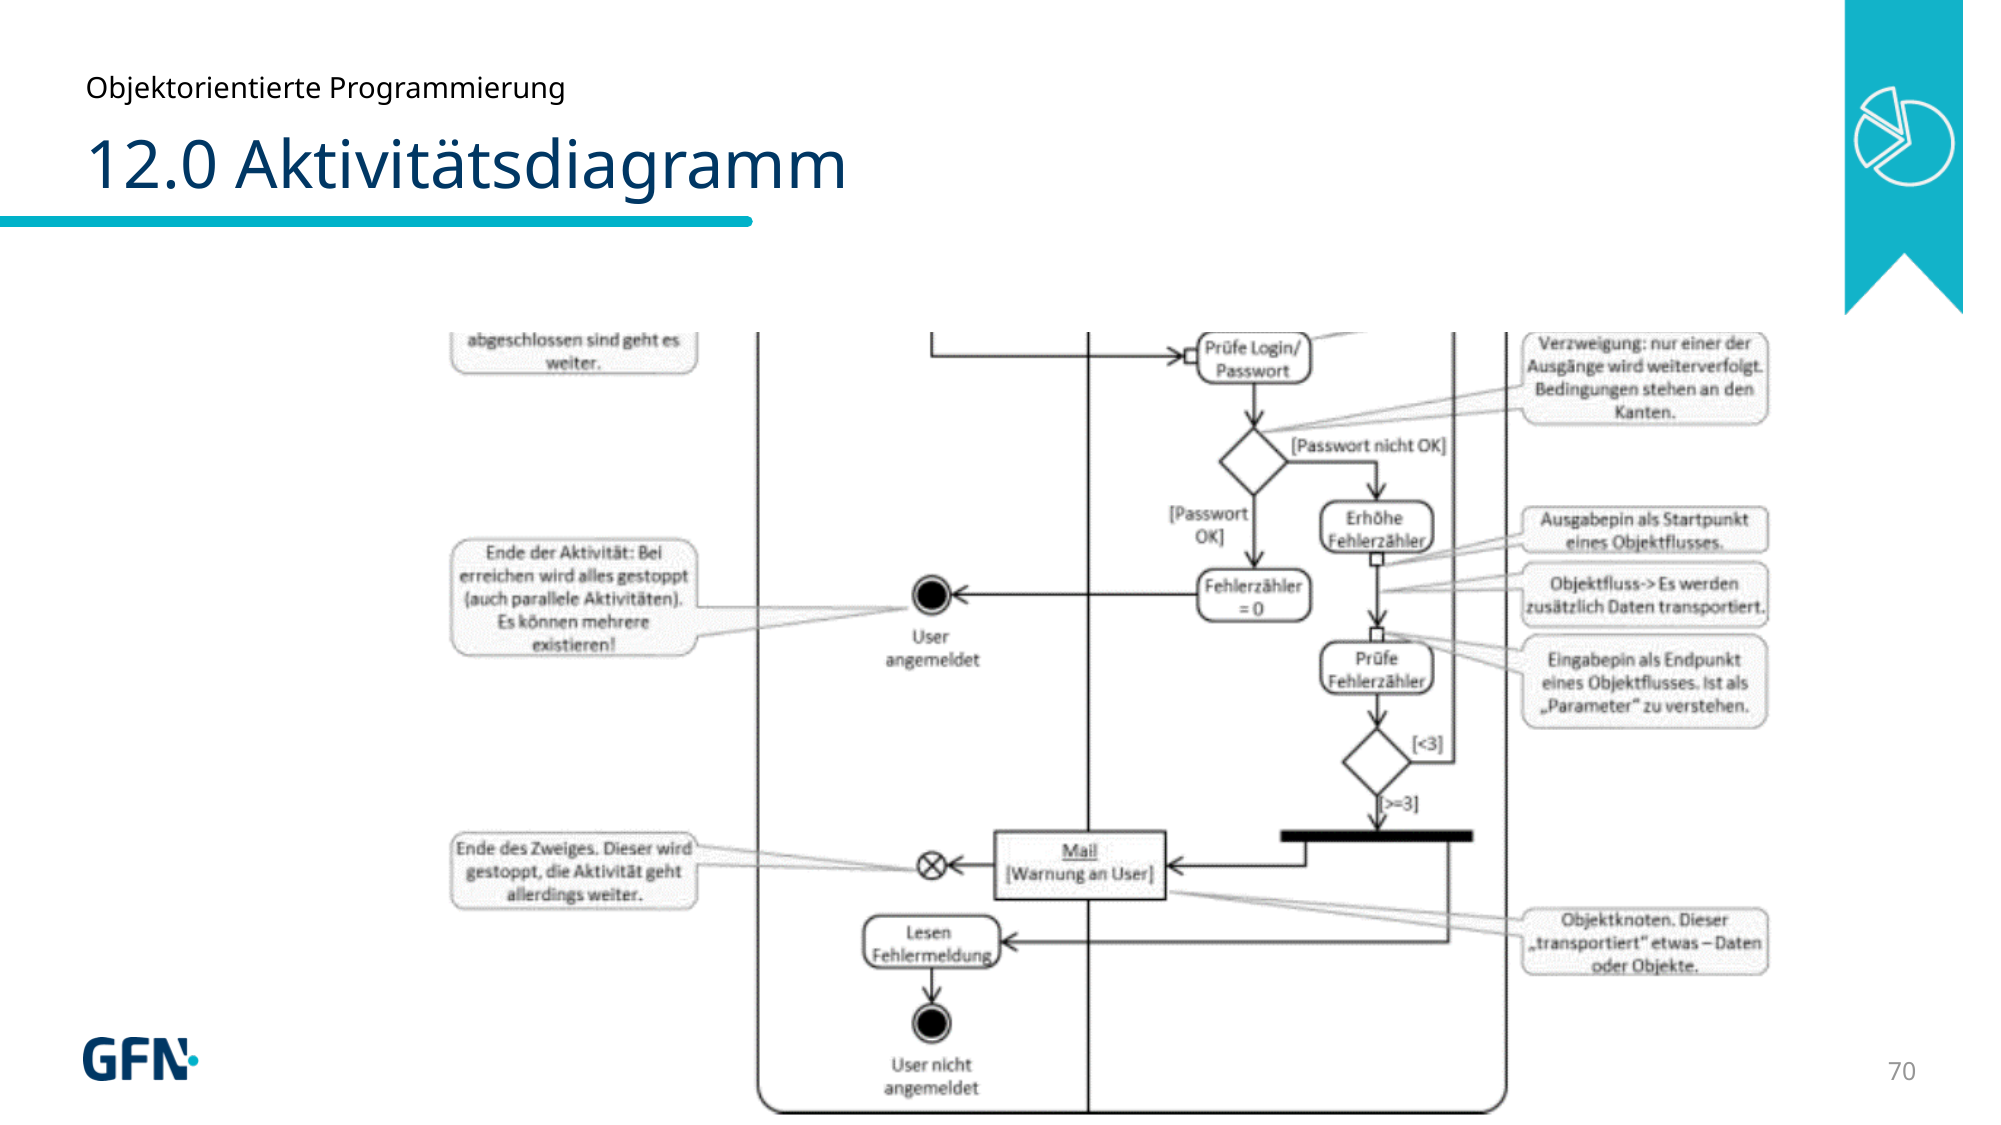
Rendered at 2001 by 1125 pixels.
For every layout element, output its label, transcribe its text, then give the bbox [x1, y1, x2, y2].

picture [1844, 0, 1963, 315]
list 12.0 Aktivitätsdiagramm [85, 105, 1834, 172]
picture [436, 332, 1782, 1125]
picture [83, 1037, 199, 1081]
list Objektorientierte Programmierung [85, 62, 1834, 105]
slide_number 70 [1782, 1042, 1917, 1103]
